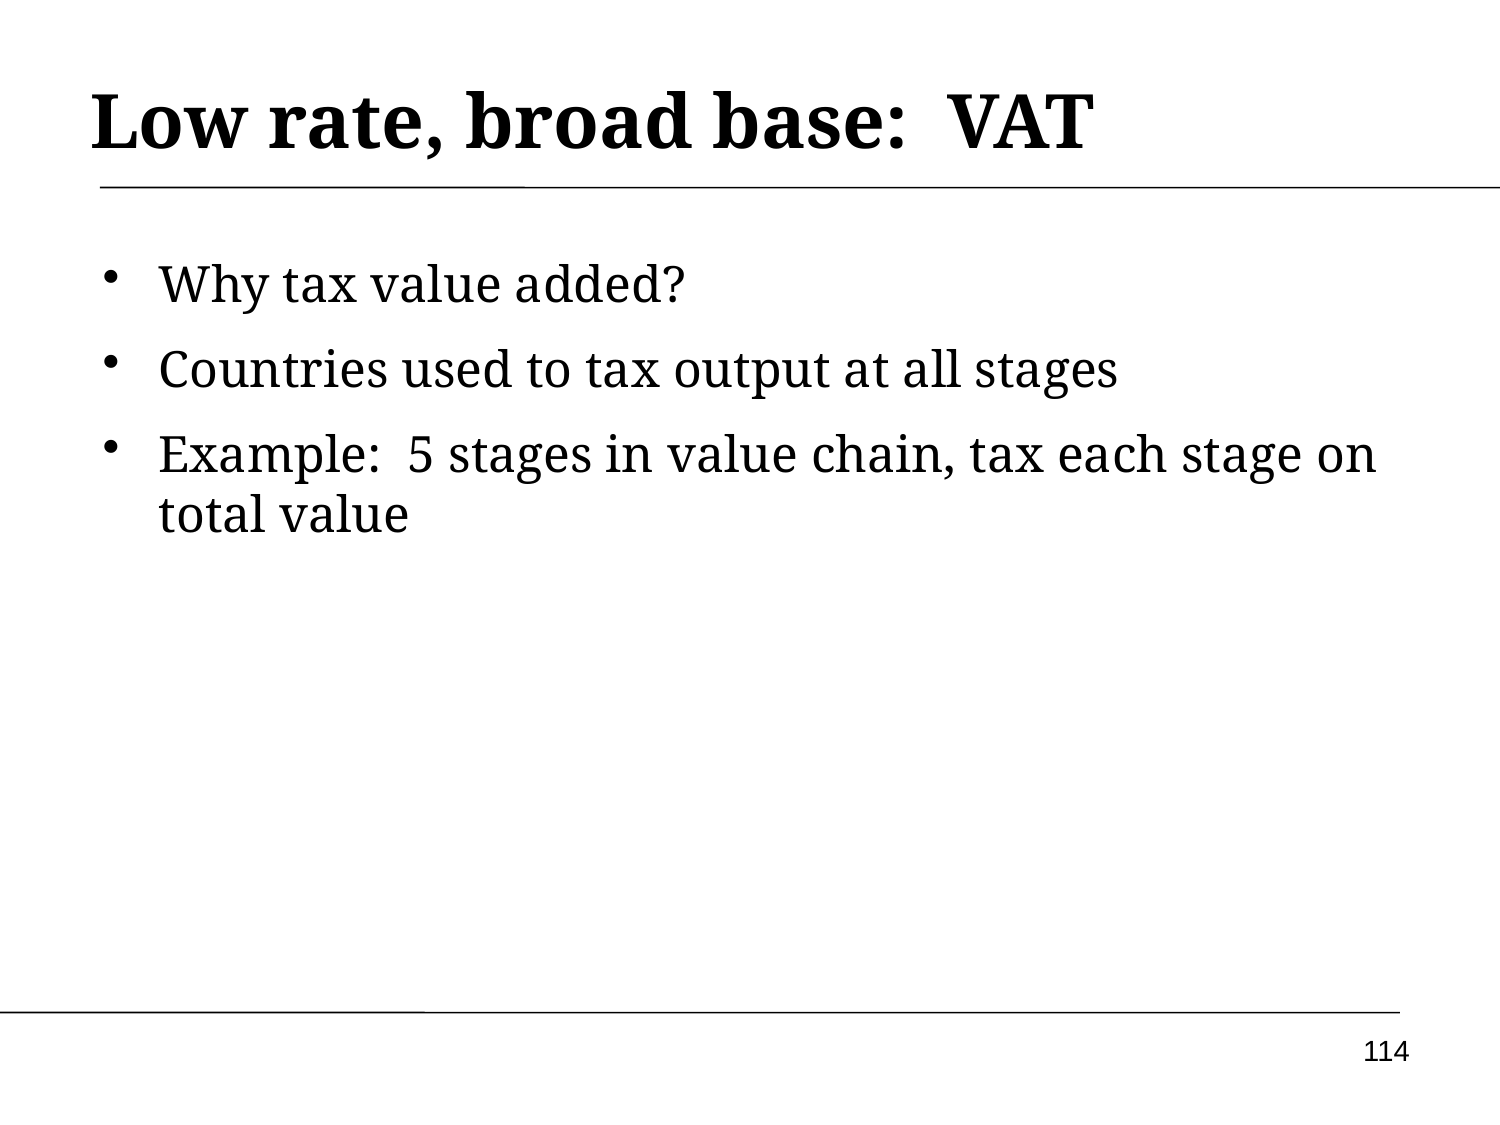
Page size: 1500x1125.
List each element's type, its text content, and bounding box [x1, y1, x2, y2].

slide_number 114 [1074, 1024, 1426, 1103]
title Low rate, broad base: VAT [75, 50, 1425, 188]
list Why tax value added? Countries used to tax output at all stages Example: 5 stages in value chain, tax each stage on total value [87, 245, 1438, 988]
